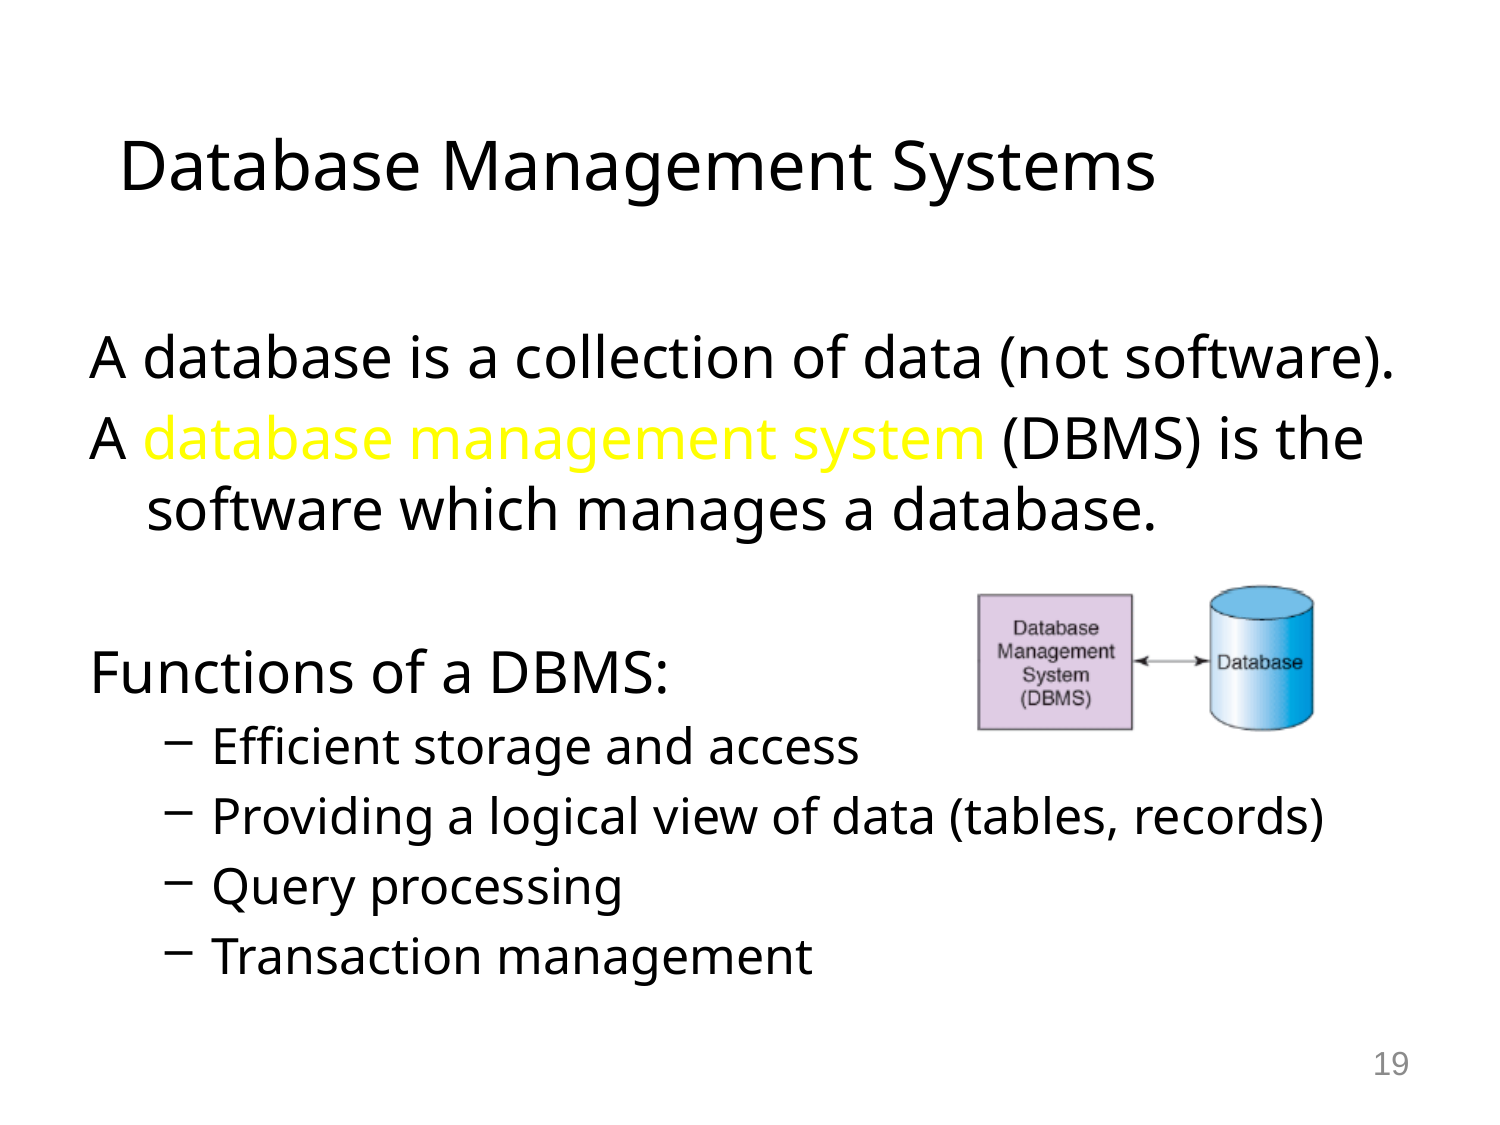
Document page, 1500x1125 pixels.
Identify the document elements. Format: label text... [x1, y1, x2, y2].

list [954, 580, 1337, 744]
text_box A database is a collection of data (not software). A database management system (DBMS) is the software which manages a database. Functions of a DBMS: Efficient storage and access Providing a logical view of data (tables, records) Query processing Transaction management [74, 312, 1425, 1100]
title Database Management Systems [103, 59, 1397, 278]
